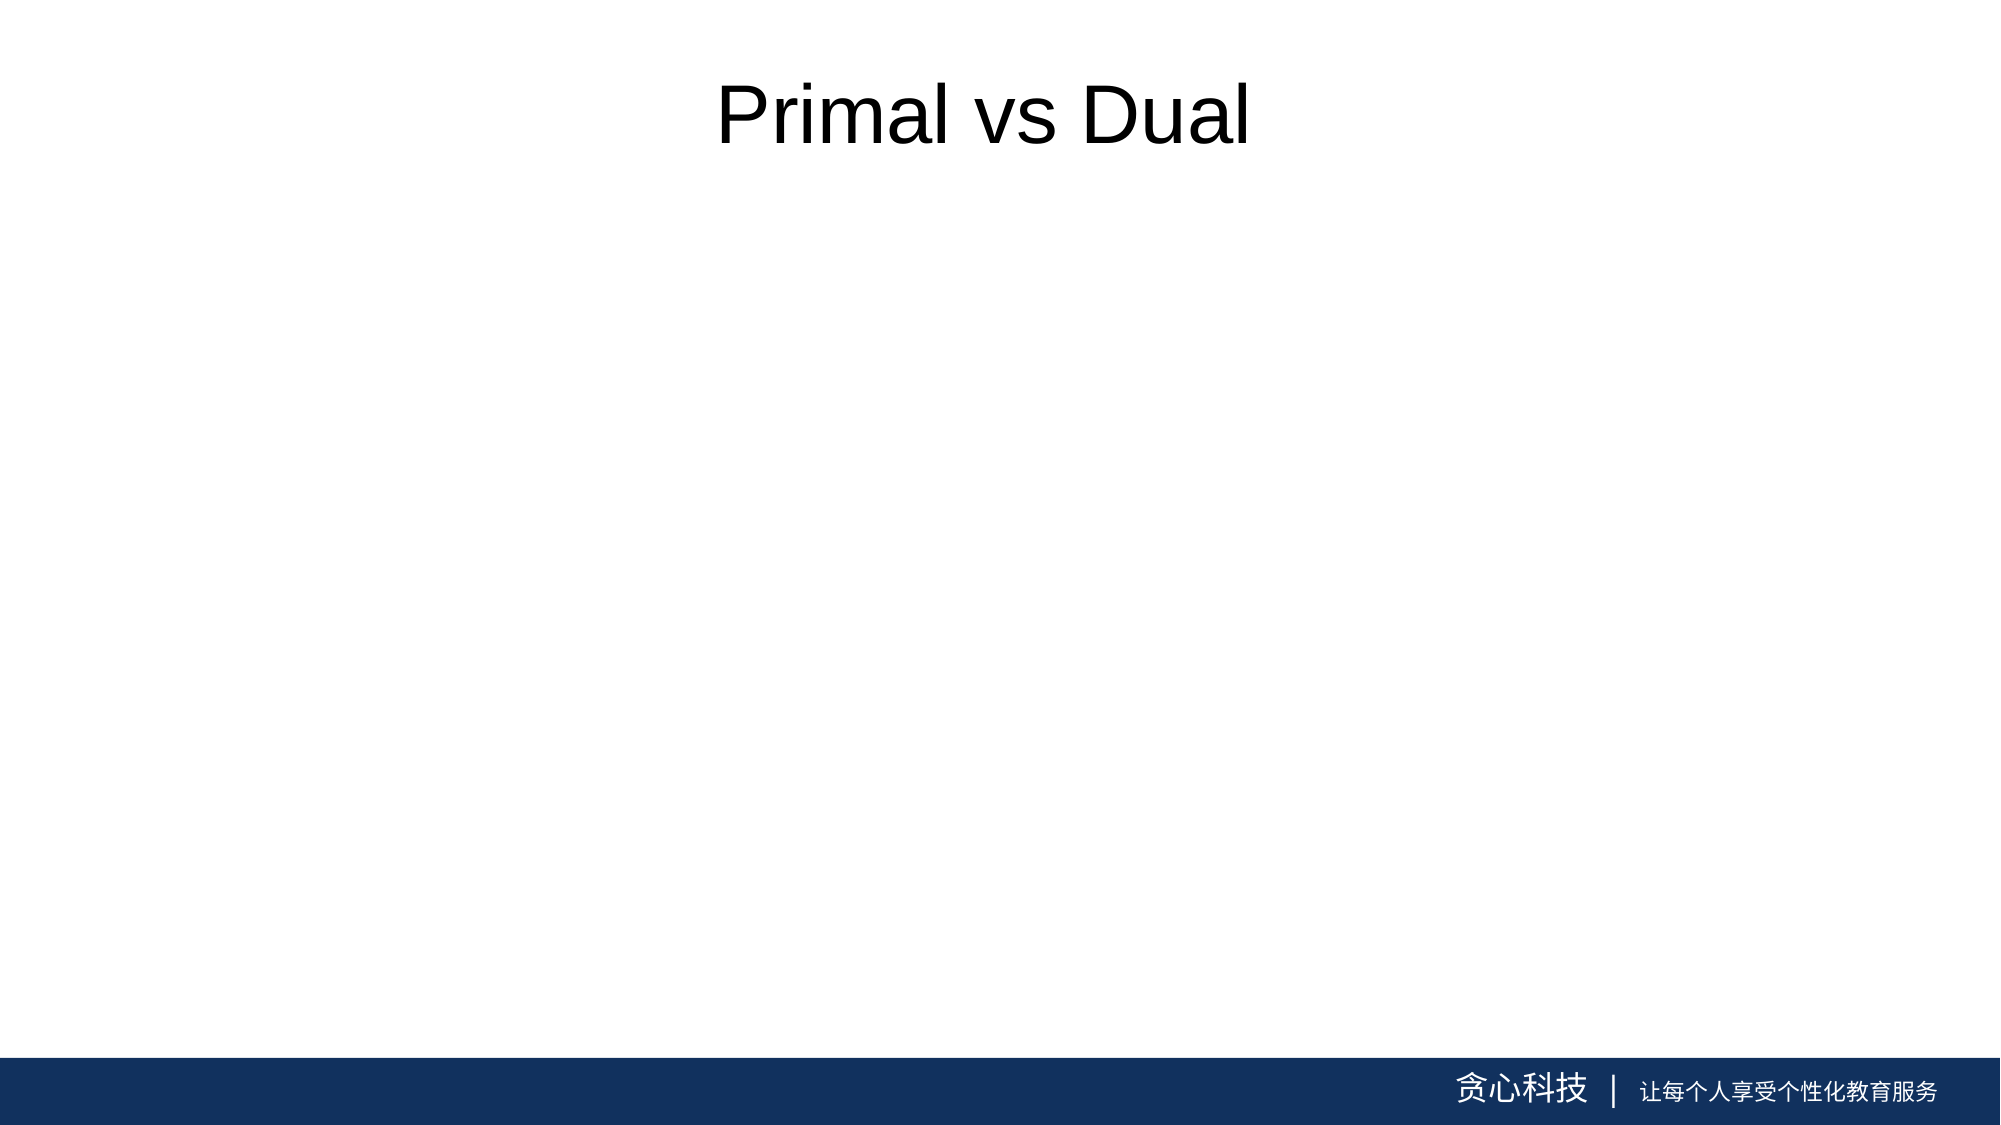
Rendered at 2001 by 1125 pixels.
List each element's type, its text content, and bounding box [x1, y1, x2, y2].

text_box Primal vs Dual [247, 52, 1720, 168]
